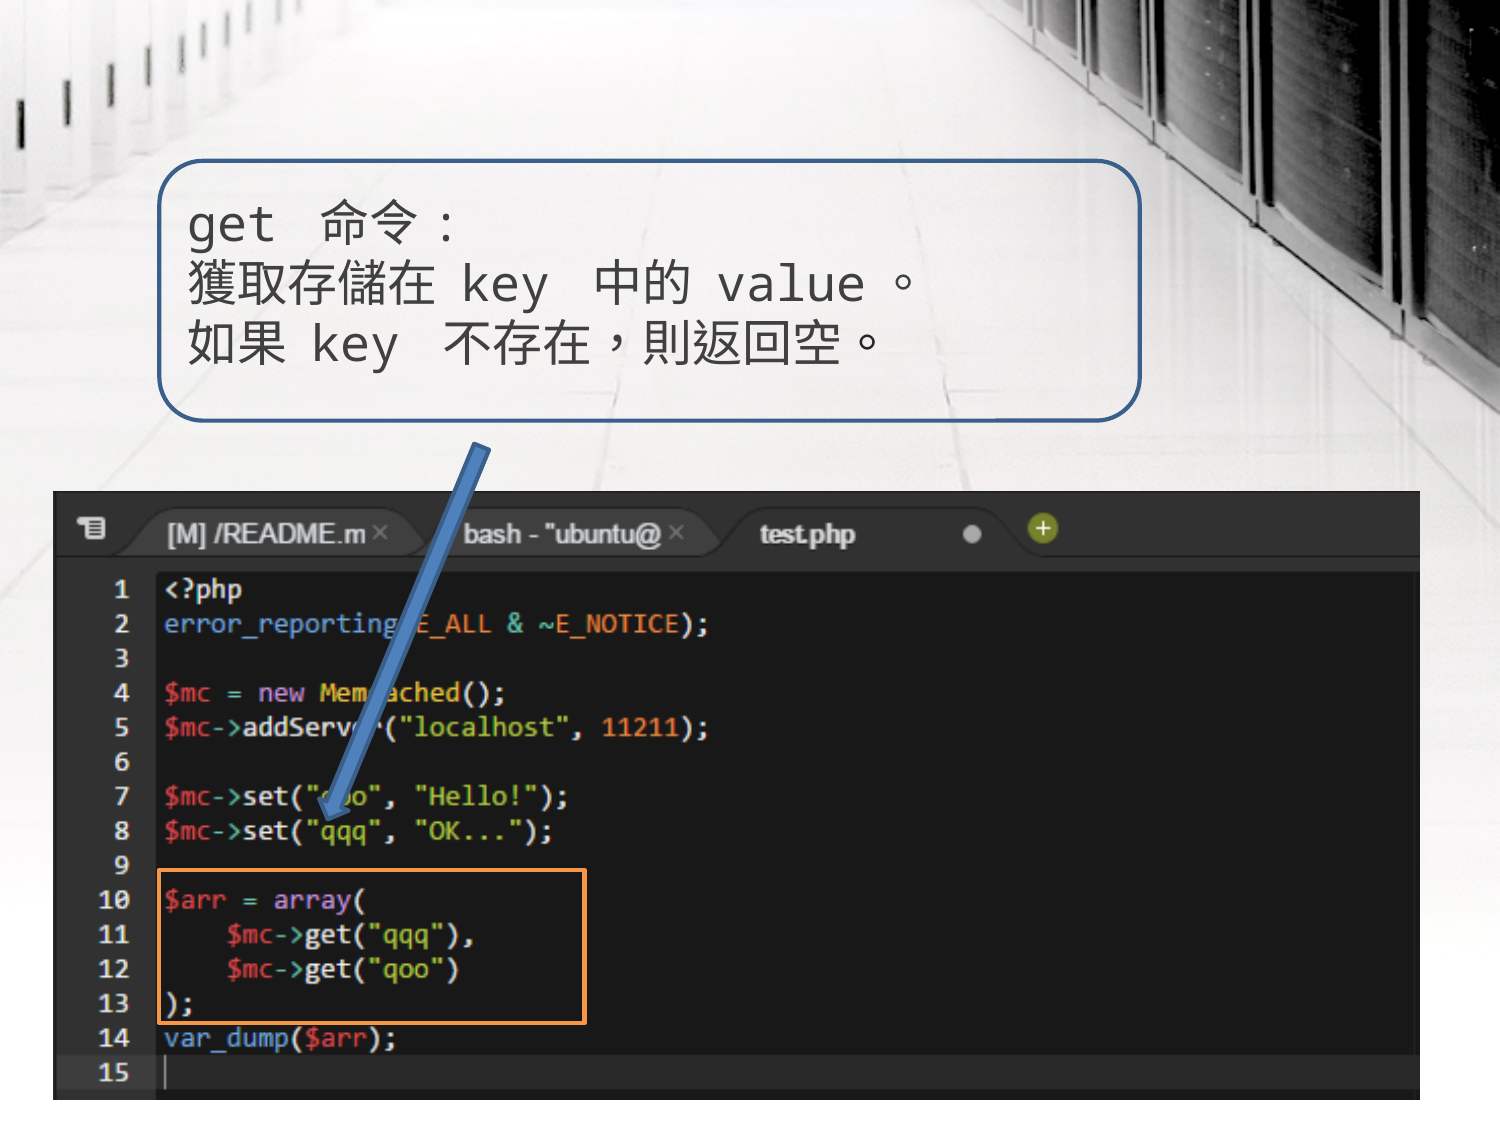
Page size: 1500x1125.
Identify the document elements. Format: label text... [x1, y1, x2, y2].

text_box get 命令: 獲取存儲在 key 中的 value。 如果 key 不存在，則返回空。 [172, 184, 954, 379]
text_box [452, 441, 491, 490]
text_box [157, 158, 1142, 423]
picture [0, 0, 1500, 1125]
